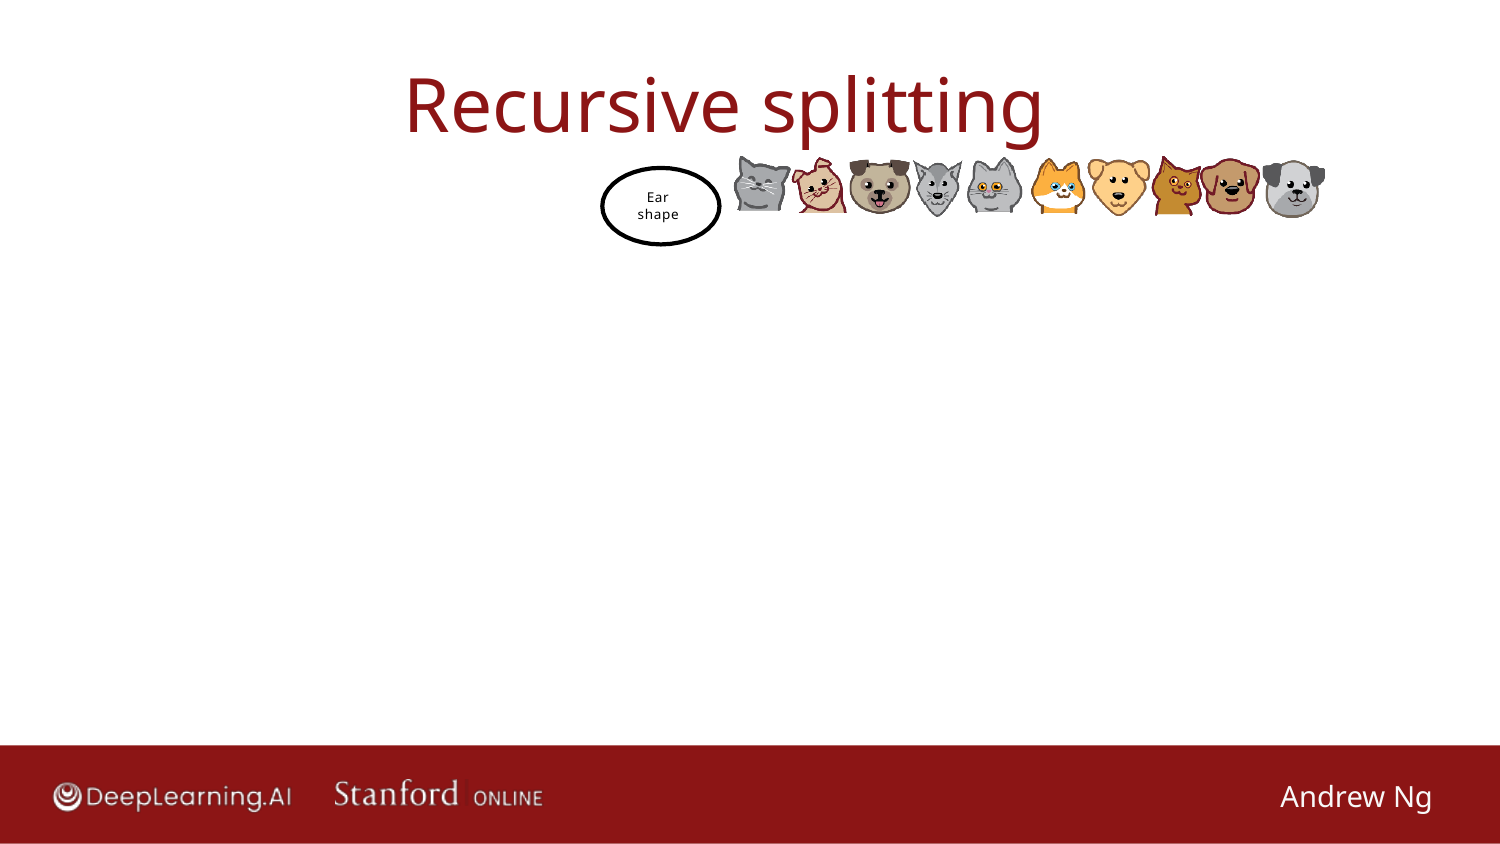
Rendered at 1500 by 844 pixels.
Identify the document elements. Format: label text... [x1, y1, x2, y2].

text_box Ear shape [635, 186, 686, 223]
title Recursive splitting [95, 55, 1405, 199]
text_box [602, 167, 720, 245]
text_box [730, 155, 1326, 218]
footer Andrew Ng [1278, 774, 1445, 844]
picture [335, 779, 544, 814]
picture [51, 770, 293, 825]
